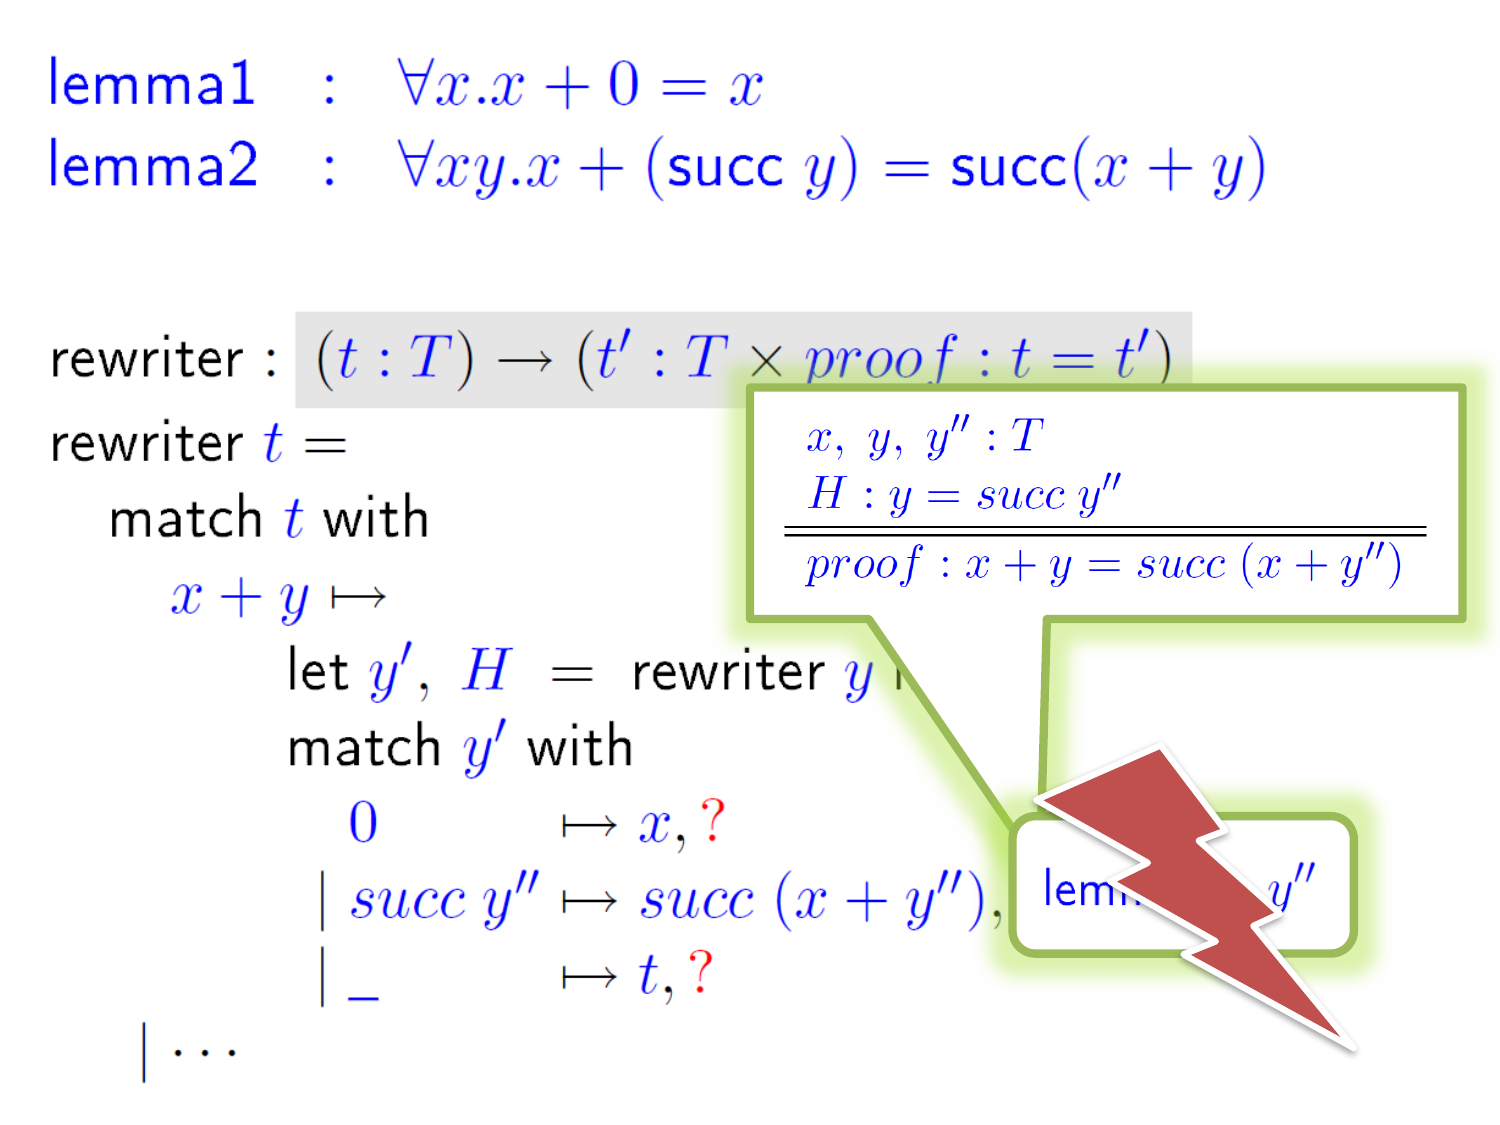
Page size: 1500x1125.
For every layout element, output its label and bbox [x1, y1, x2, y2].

text_box [1210, 962, 1358, 1052]
picture [41, 37, 1276, 218]
text_box [1210, 805, 1217, 814]
text_box [1012, 815, 1355, 954]
text_box [1210, 385, 1465, 622]
picture [22, 301, 1436, 1093]
